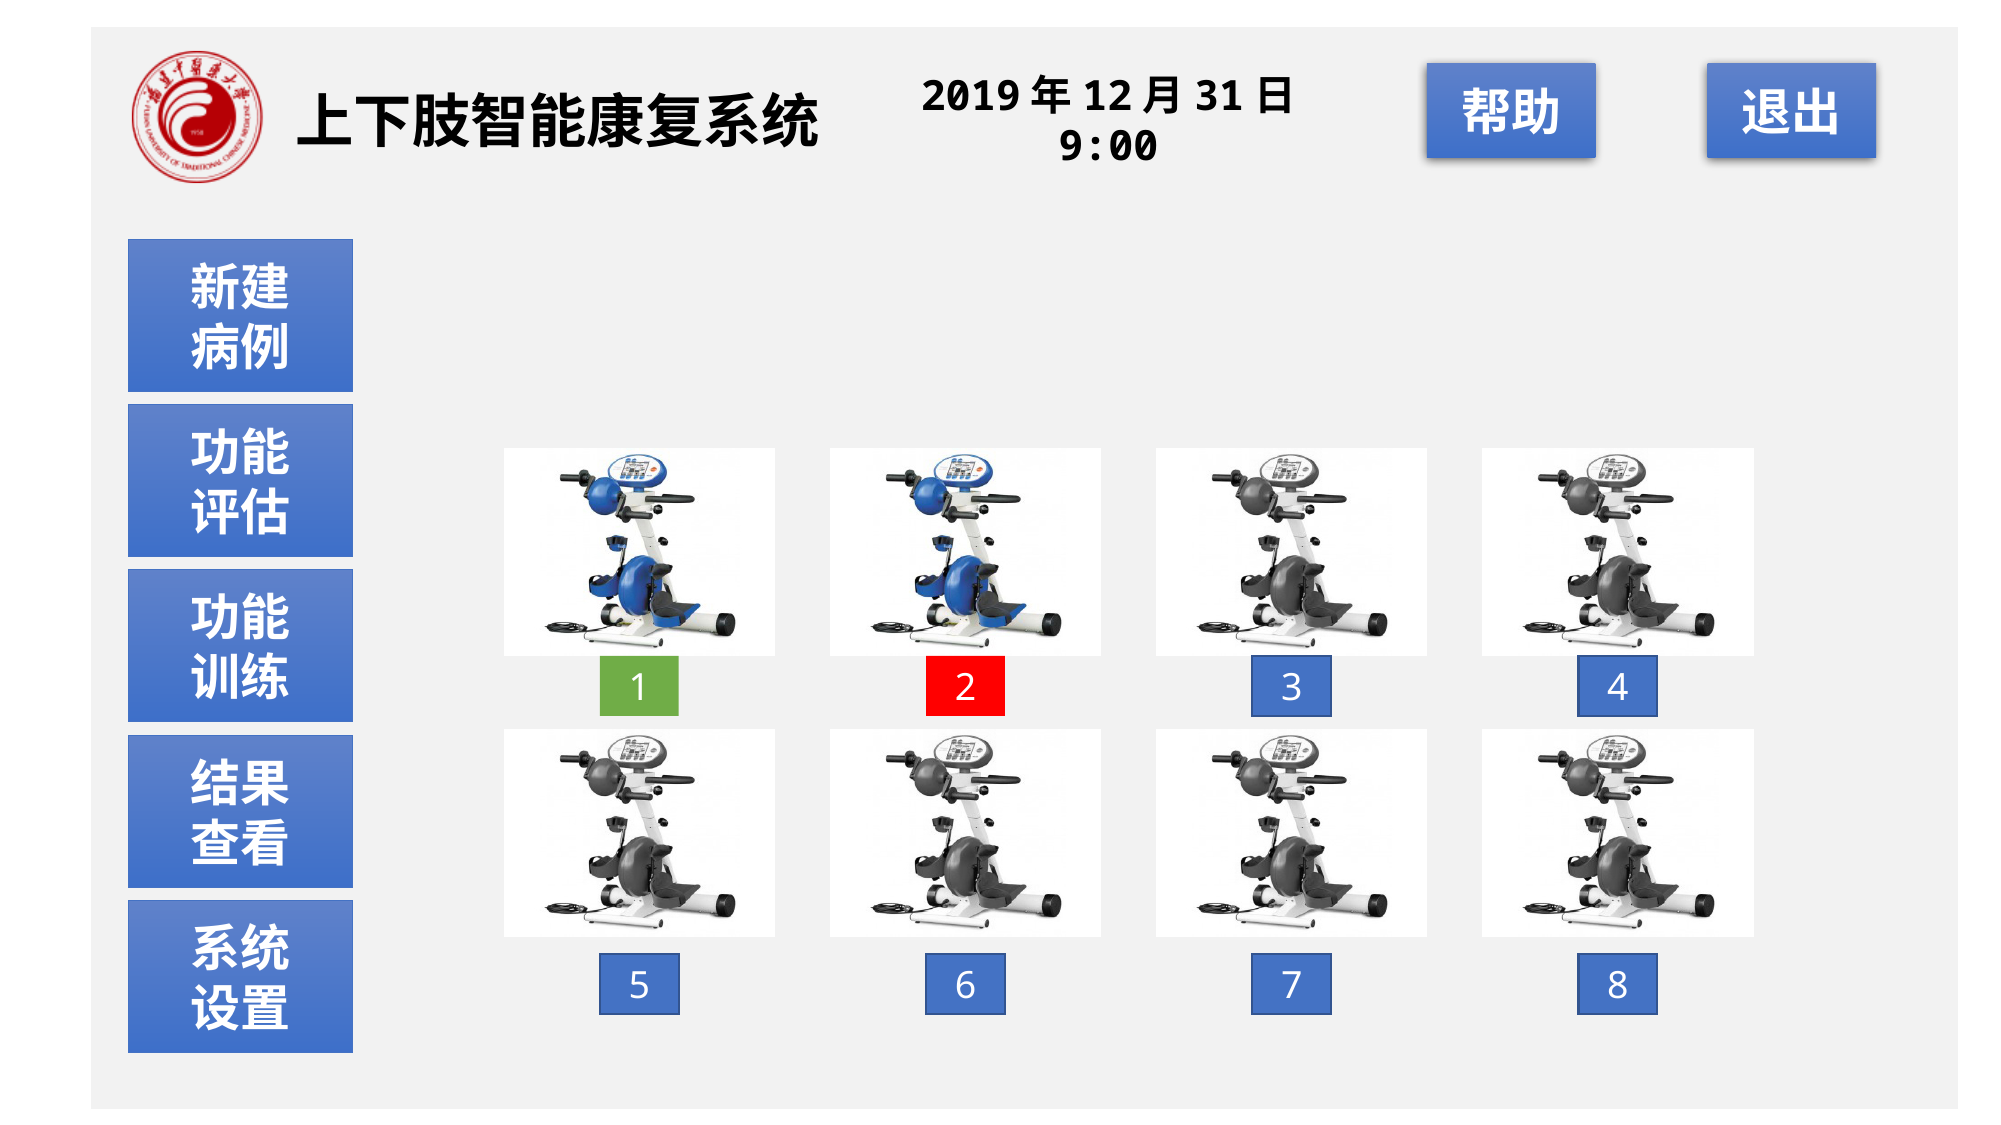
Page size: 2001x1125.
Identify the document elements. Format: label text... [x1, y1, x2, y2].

text_box 功能 训练 [128, 569, 353, 722]
picture [119, 45, 272, 194]
picture [830, 448, 1101, 656]
text_box 3 [1251, 656, 1332, 717]
text_box 7 [1251, 953, 1332, 1015]
picture [504, 448, 775, 656]
picture [504, 729, 775, 937]
text_box 2019年12月31日 9:00 [891, 80, 1325, 159]
text_box 结果 查看 [128, 735, 353, 888]
text_box 帮助 [1426, 63, 1596, 158]
text_box 系统 设置 [128, 900, 353, 1053]
picture [830, 729, 1101, 937]
text_box 新建 病例 [128, 239, 353, 392]
picture [1482, 729, 1754, 937]
picture [1156, 448, 1427, 656]
text_box 上下肢智能康复系统 [272, 47, 845, 191]
text_box 4 [1577, 656, 1658, 717]
picture [1156, 729, 1427, 937]
text_box 8 [1577, 953, 1658, 1015]
picture [1482, 448, 1754, 656]
text_box 功能 评估 [128, 404, 353, 557]
text_box [89, 25, 1960, 1111]
text_box 2 [925, 656, 1006, 717]
text_box 退出 [1707, 63, 1877, 158]
text_box 6 [925, 953, 1006, 1015]
text_box 1 [599, 656, 680, 717]
text_box 5 [599, 953, 680, 1015]
